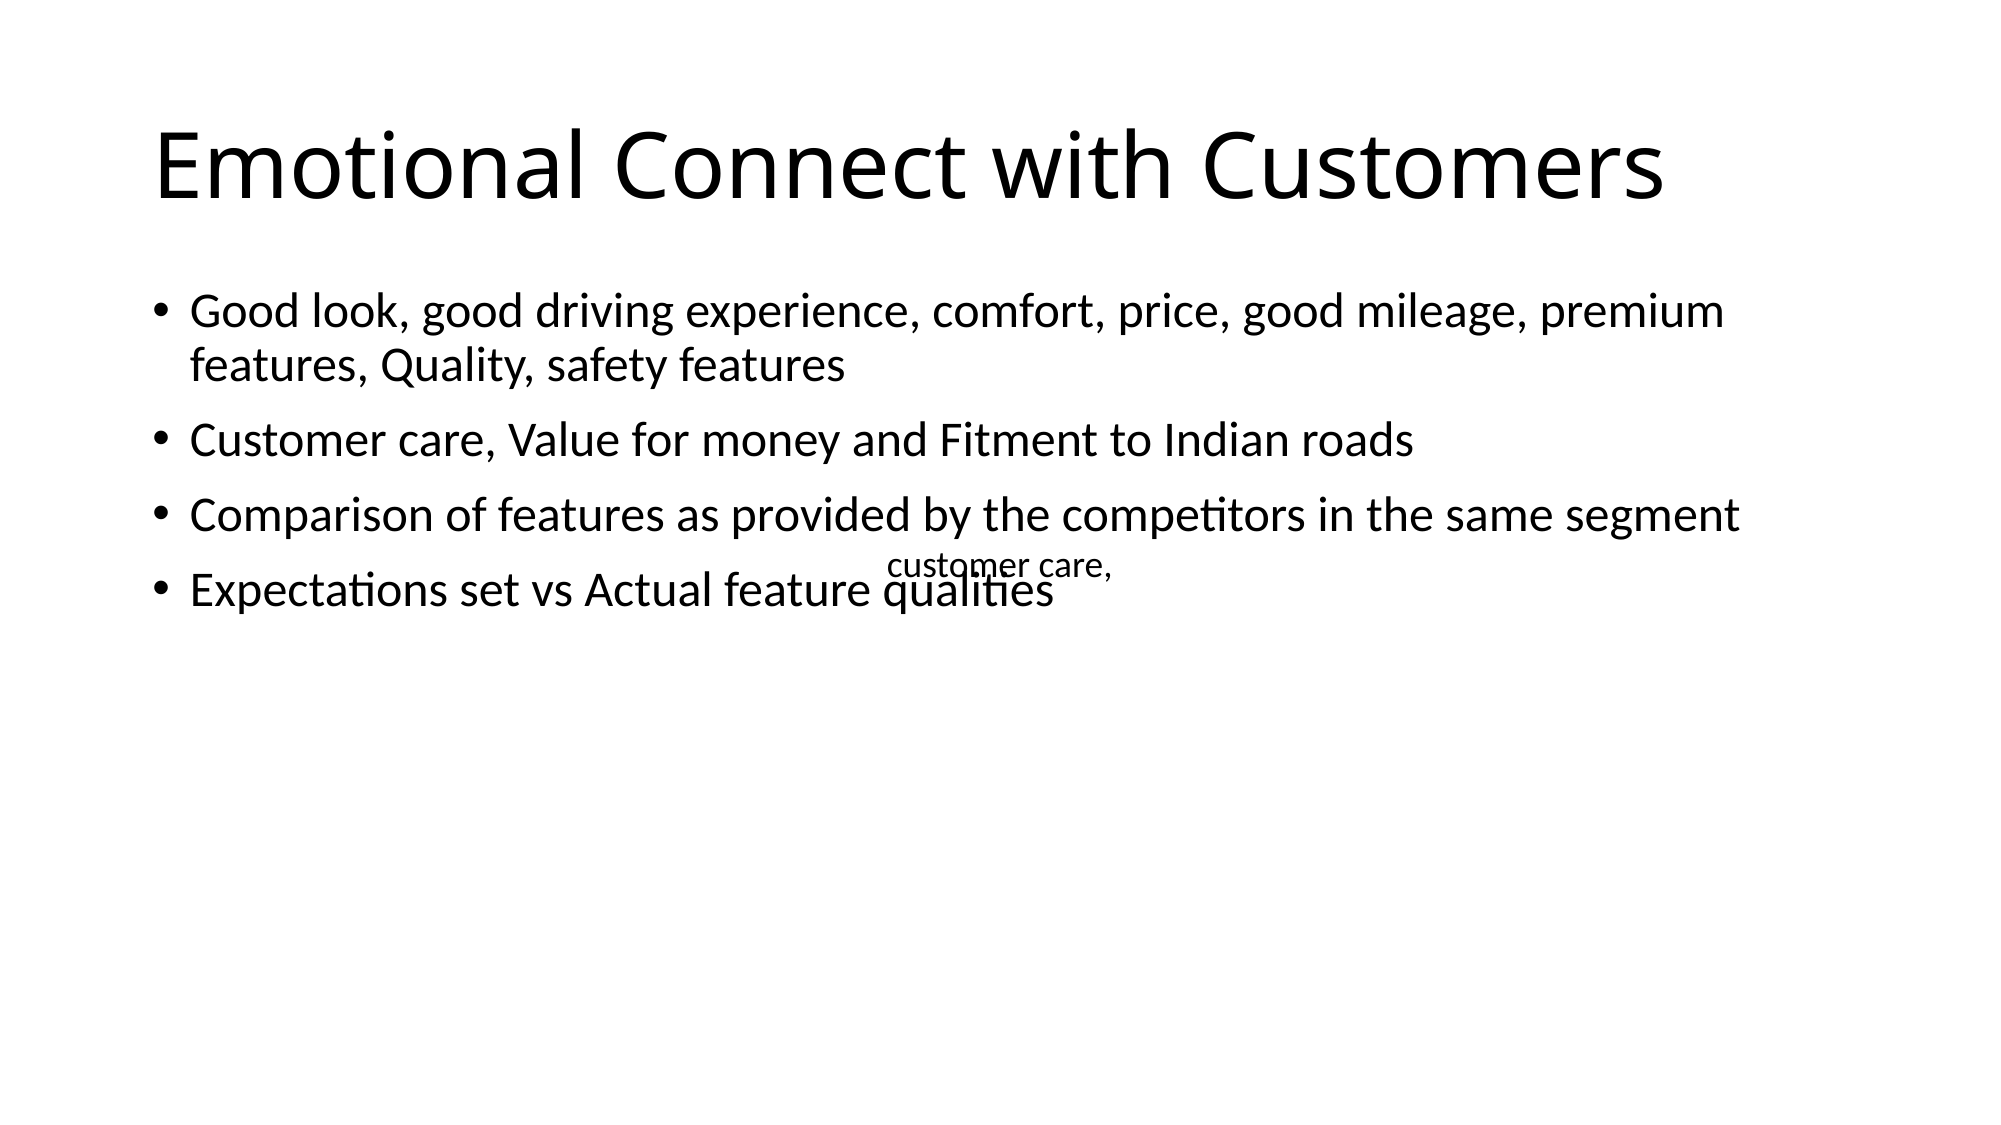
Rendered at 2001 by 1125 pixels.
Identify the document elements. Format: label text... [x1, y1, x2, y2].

text_box customer care, [872, 532, 1128, 592]
list Good look, good driving experience, comfort, price, good mileage, premium features, Quality, safety features Customer care, Value for money and Fitment to Indian roads Comparison of features as provided by the competitors in the same segment Expectations set vs Actual feature qualities [137, 277, 1863, 1014]
title Emotional Connect with Customers [137, 59, 1863, 277]
